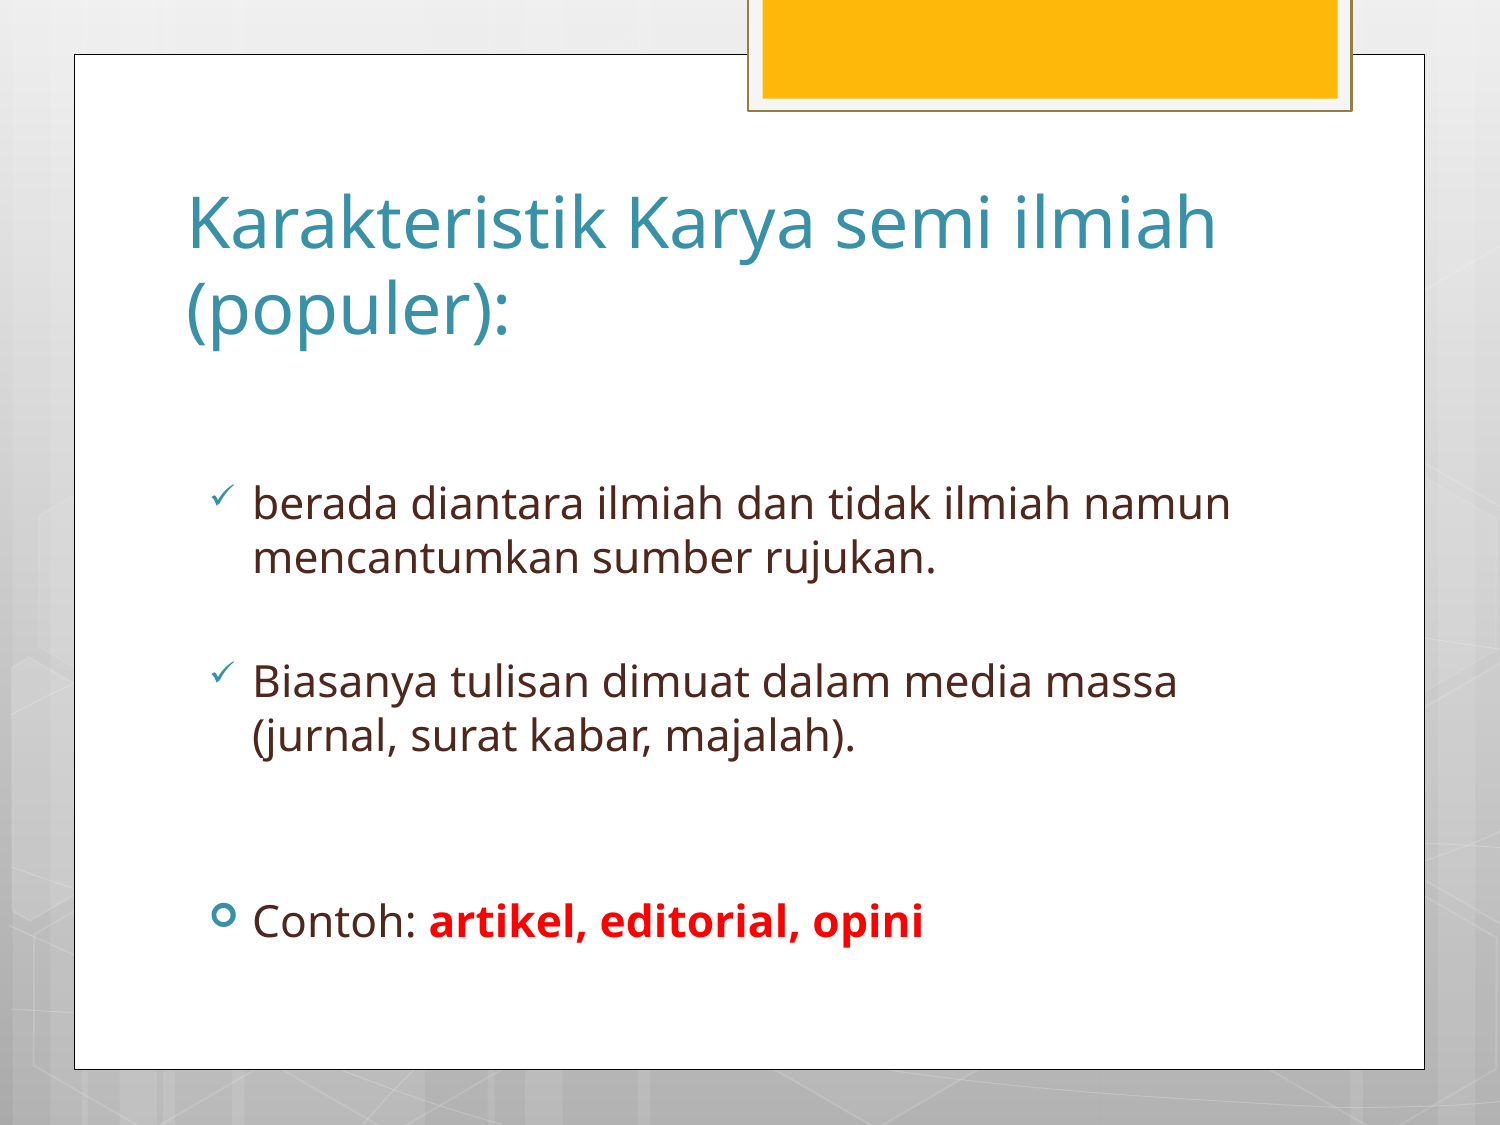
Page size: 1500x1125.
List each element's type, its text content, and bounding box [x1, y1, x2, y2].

list berada diantara ilmiah dan tidak ilmiah namun mencantumkan sumber rujukan. Biasanya tulisan dimuat dalam media massa (jurnal, surat kabar, majalah). Contoh: artikel, editorial, opini [183, 468, 1283, 957]
title Karakteristik Karya semi ilmiah (populer): [171, 168, 1324, 357]
